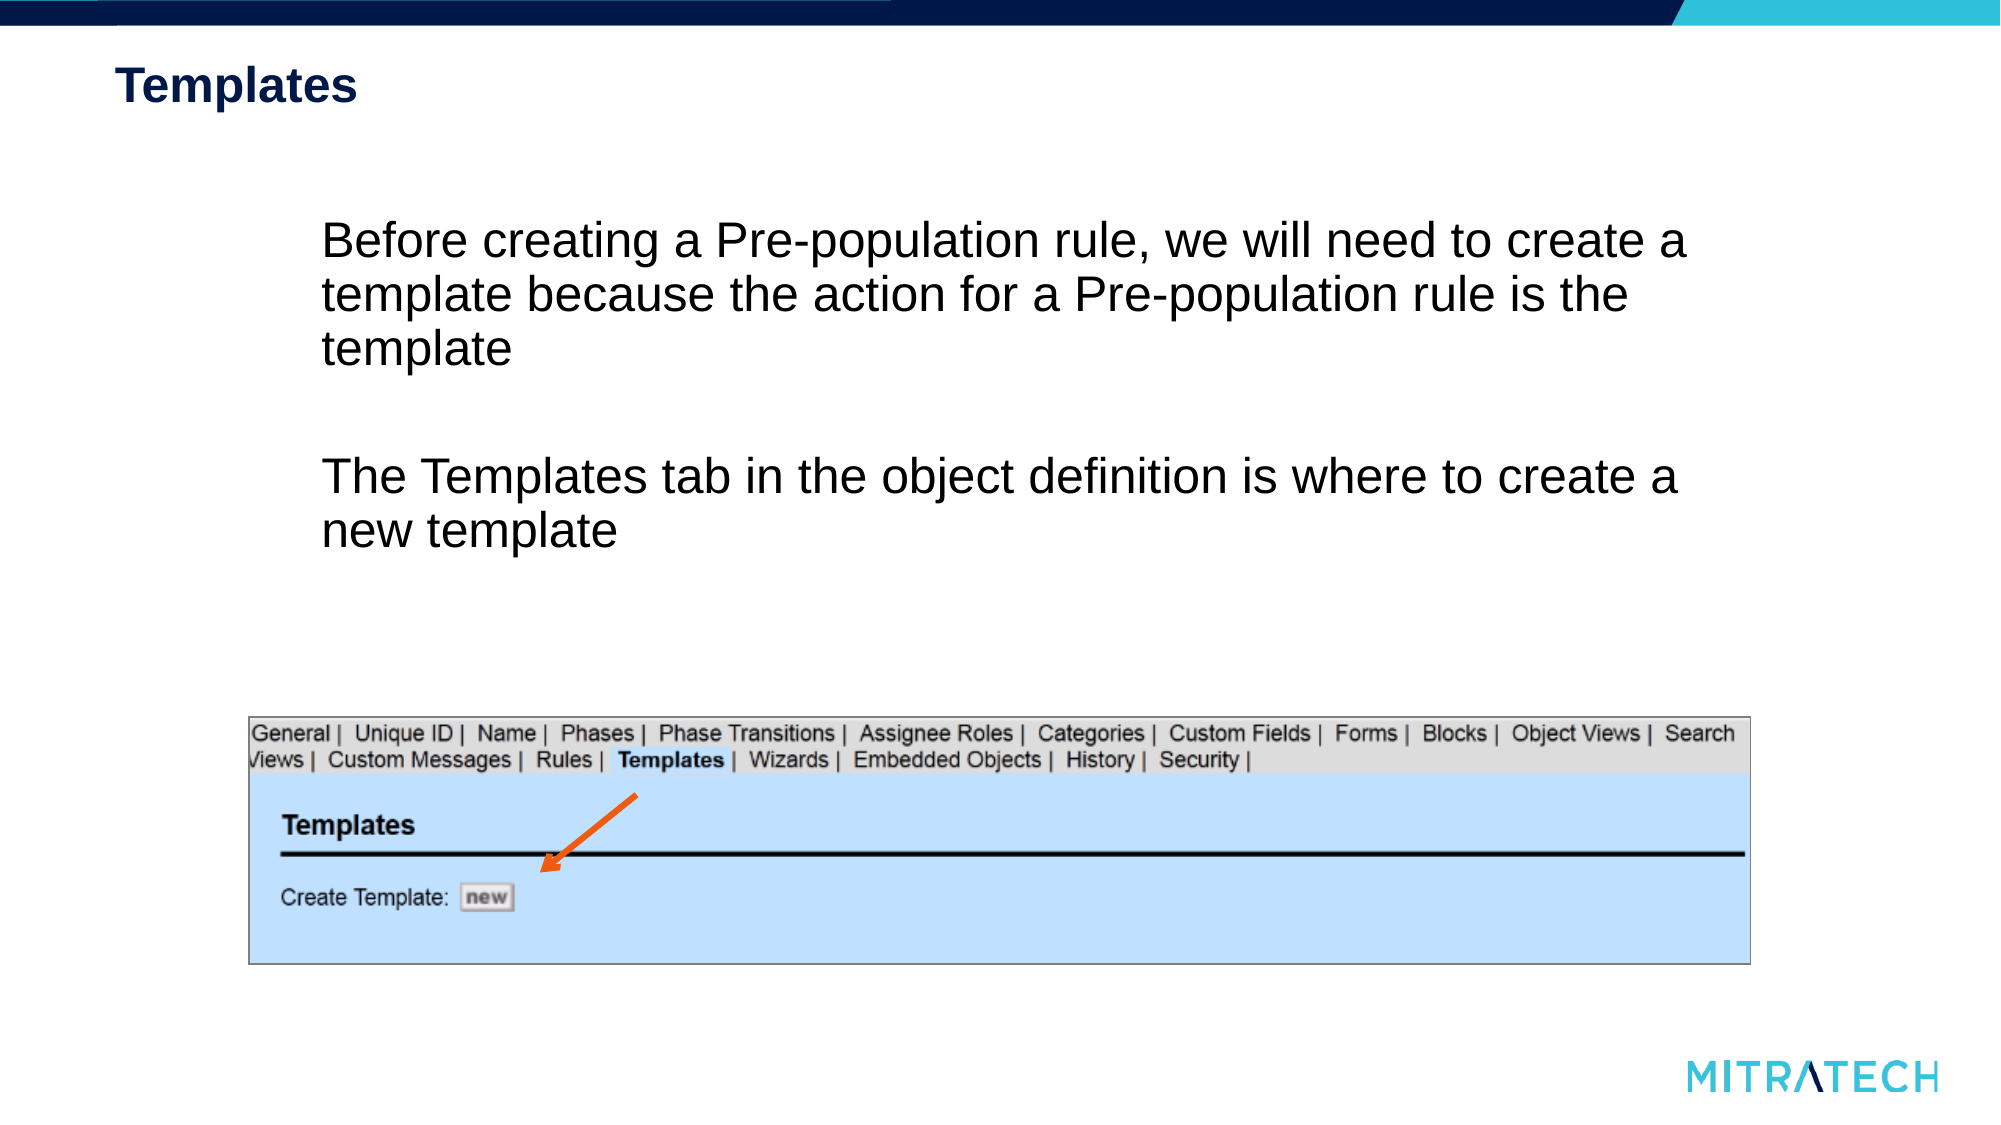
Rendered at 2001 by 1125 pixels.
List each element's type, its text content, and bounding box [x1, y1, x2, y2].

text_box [539, 794, 637, 873]
picture [249, 717, 1750, 964]
title Templates [99, 44, 1694, 132]
list Before creating a Pre-population rule, we will need to create a template because the action for a Pre-population rule is the template The Templates tab in the object definition is where to create a new template [249, 199, 1750, 717]
